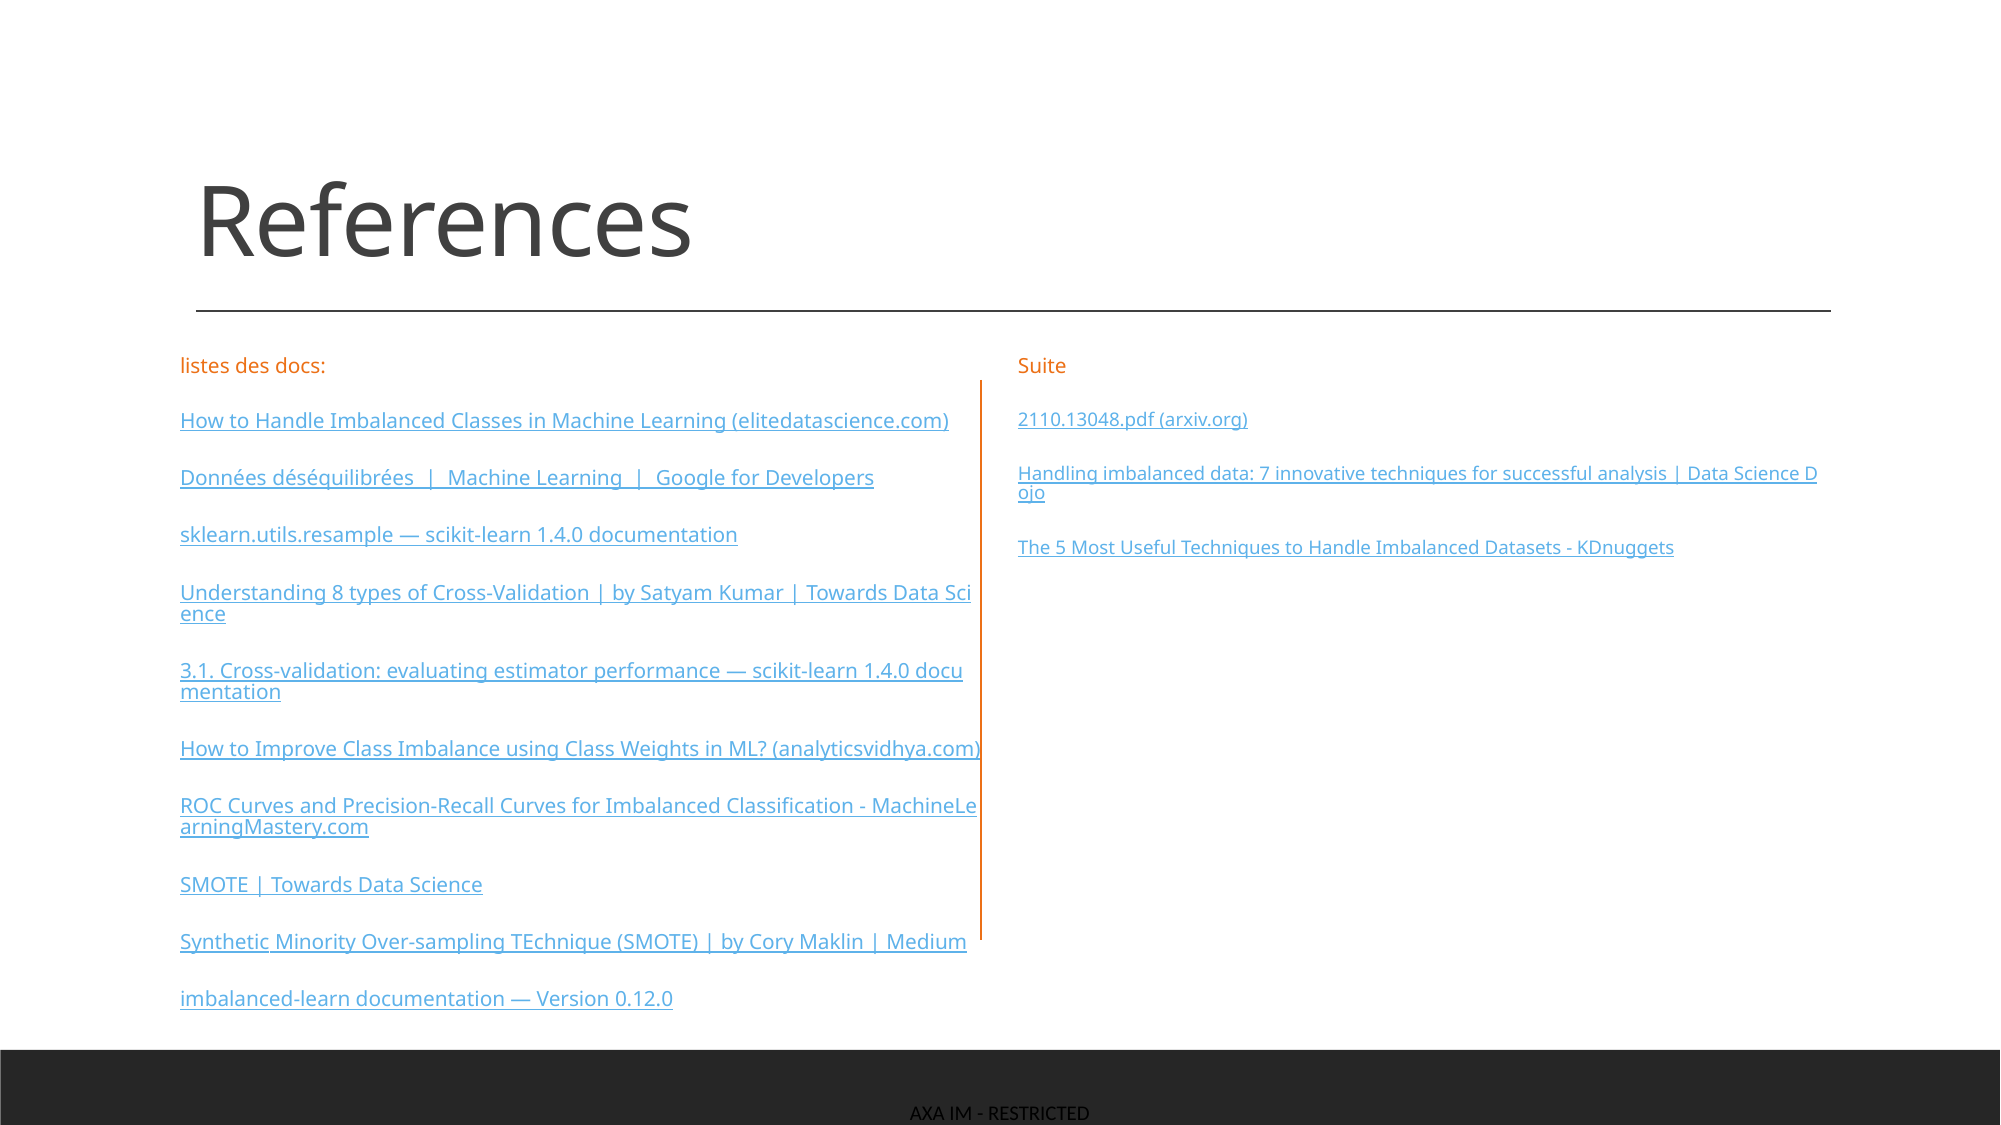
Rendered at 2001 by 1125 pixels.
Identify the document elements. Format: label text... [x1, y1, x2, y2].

list listes des docs: How to Handle Imbalanced Classes in Machine Learning (elitedatascience.com) Données déséquilibrées | Machine Learning | Google for Developers sklearn.utils.resample — scikit-learn 1.4.0 documentation Understanding 8 types of Cross-Validation | by Satyam Kumar | Towards Data Science 3.1. Cross-validation: evaluating estimator performance — scikit-learn 1.4.0 documentation How to Improve Class Imbalance using Class Weights in ML? (analyticsvidhya.com) ROC Curves and Precision-Recall Curves for Imbalanced Classification - MachineLearningMastery.com SMOTE | Towards Data Science Synthetic Minority Over-sampling TEchnique (SMOTE) | by Cory Maklin | Medium imbalanced-learn documentation — Version 0.12.0 [180, 345, 982, 963]
title References [180, 47, 1830, 285]
text_box [1028, 351, 1830, 969]
text_box Suite 2110.13048.pdf (arxiv.org) Handling imbalanced data: 7 innovative techniques for successful analysis | Data Science Dojo The 5 Most Useful Techniques to Handle Imbalanced Datasets - KDnuggets [1017, 345, 1819, 963]
